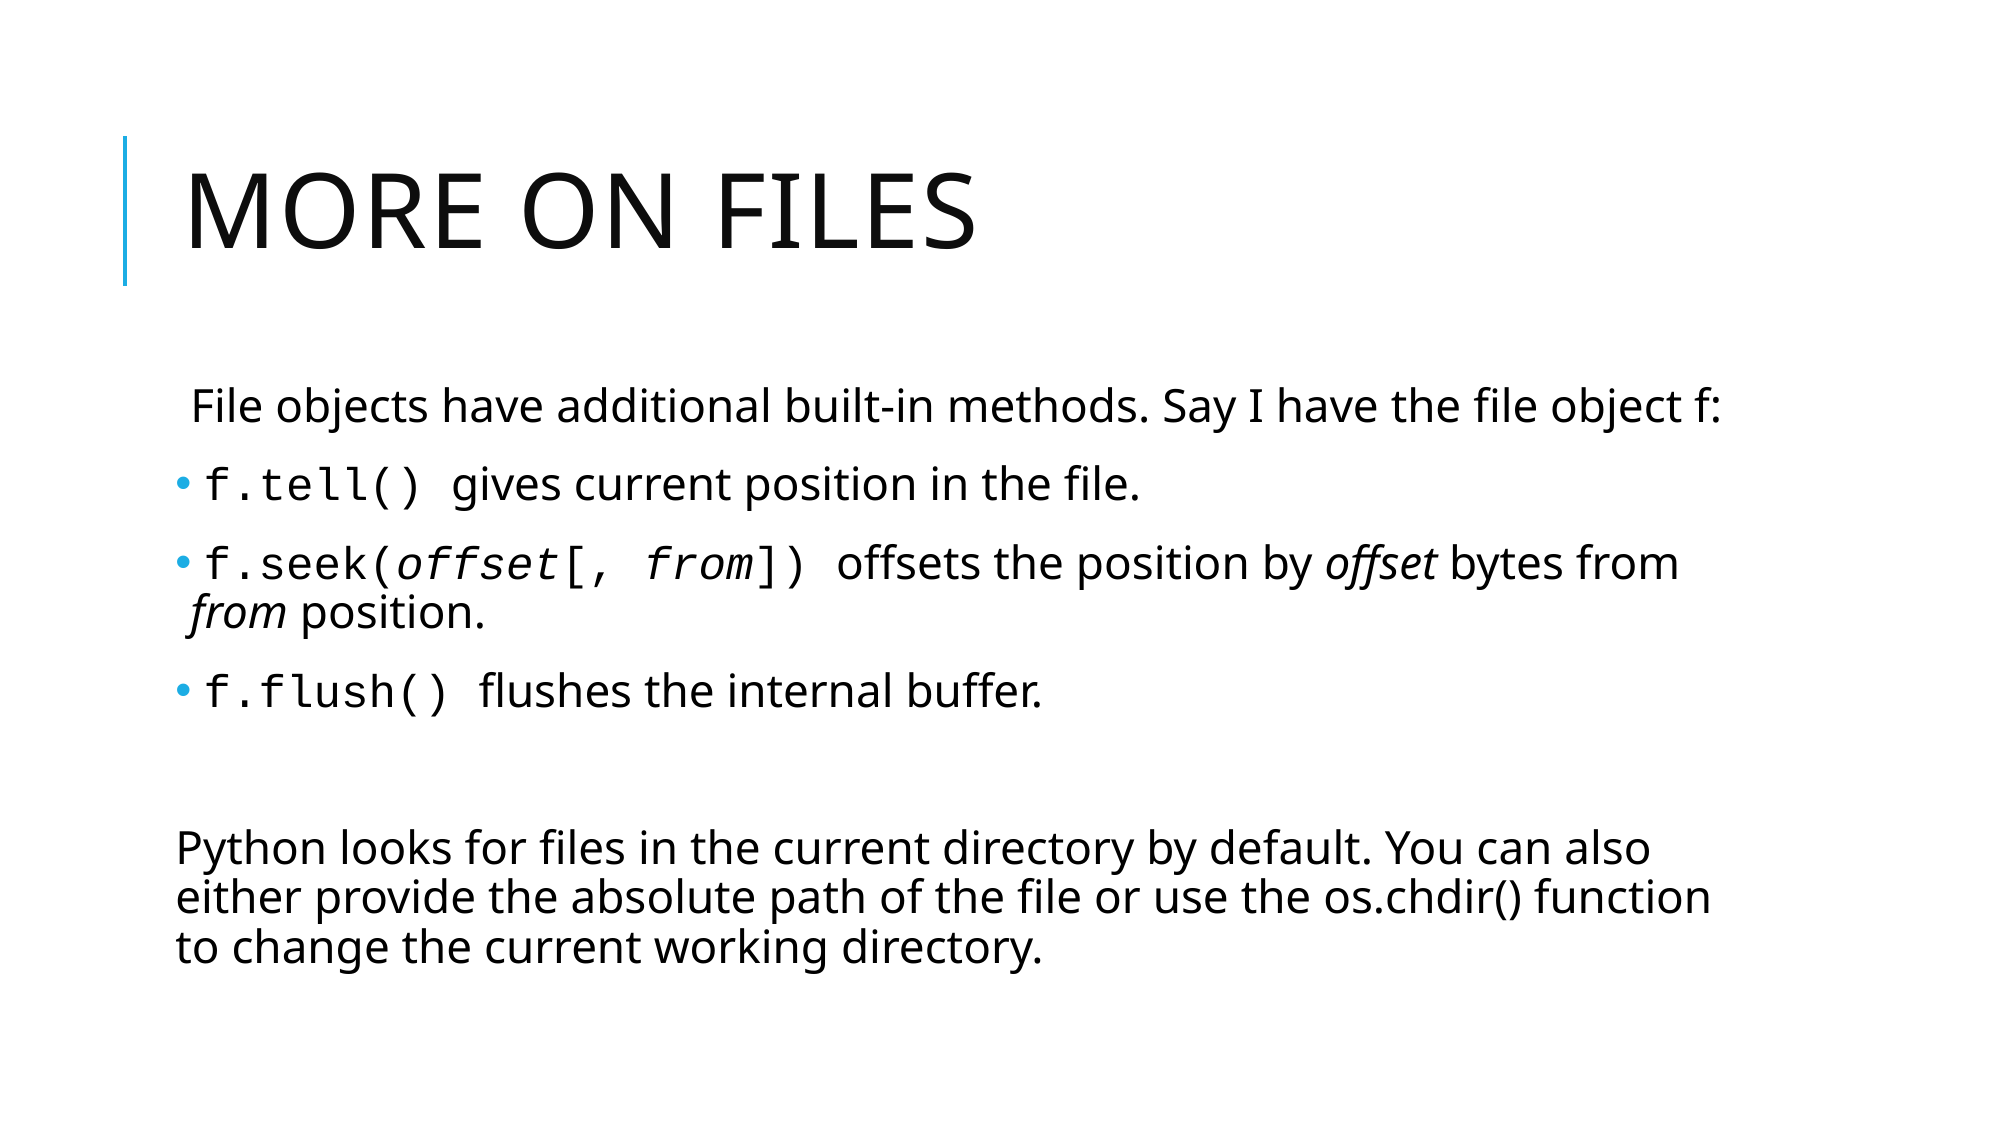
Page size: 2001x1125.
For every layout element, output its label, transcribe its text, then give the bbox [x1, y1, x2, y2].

list File objects have additional built-in methods. Say I have the file object f: f.tell() gives current position in the file. f.seek(offset[, from]) offsets the position by offset bytes from from position. f.flush() flushes the internal buffer. Python looks for files in the current directory by default. You can also either provide the absolute path of the file or use the os.chdir() function to change the current working directory. [168, 375, 1763, 1035]
title More on files [168, 96, 1763, 342]
